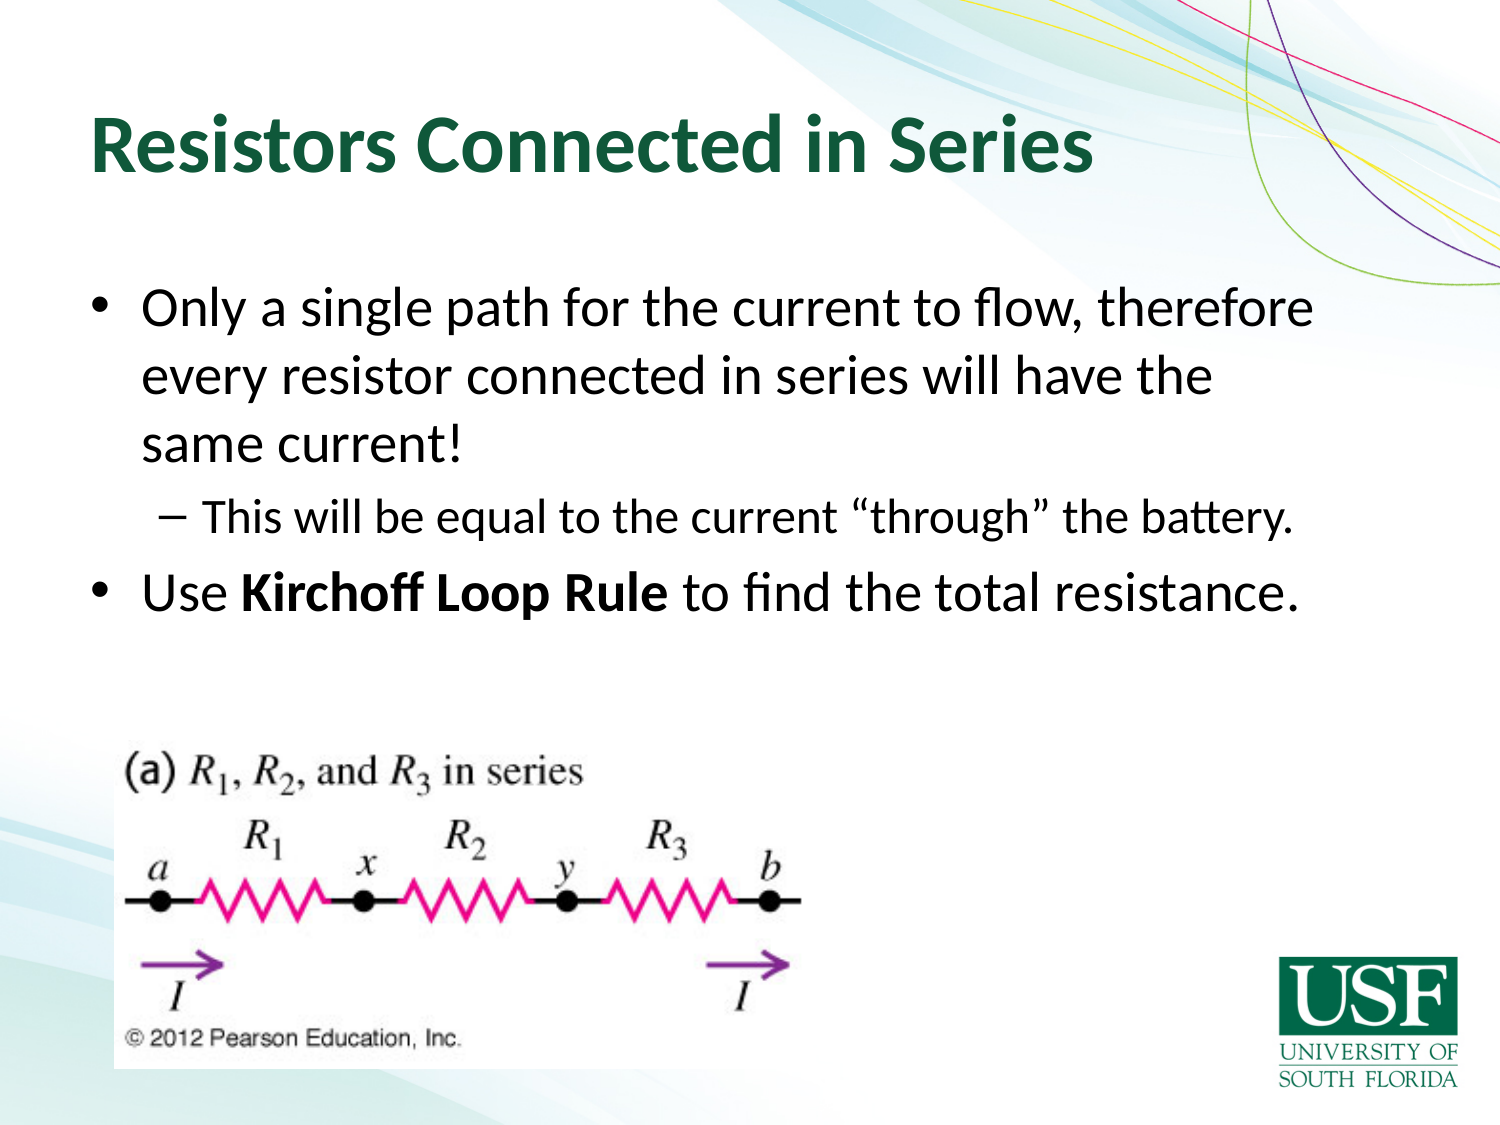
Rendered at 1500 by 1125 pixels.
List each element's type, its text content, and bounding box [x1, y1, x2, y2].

picture [0, 0, 1500, 1125]
title Resistors Connected in Series [75, 45, 1425, 233]
list Only a single path for the current to flow, therefore every resistor connected in series will have the same current! This will be equal to the current “through” the battery. Use Kirchoff Loop Rule to find the total resistance. [75, 262, 1353, 741]
